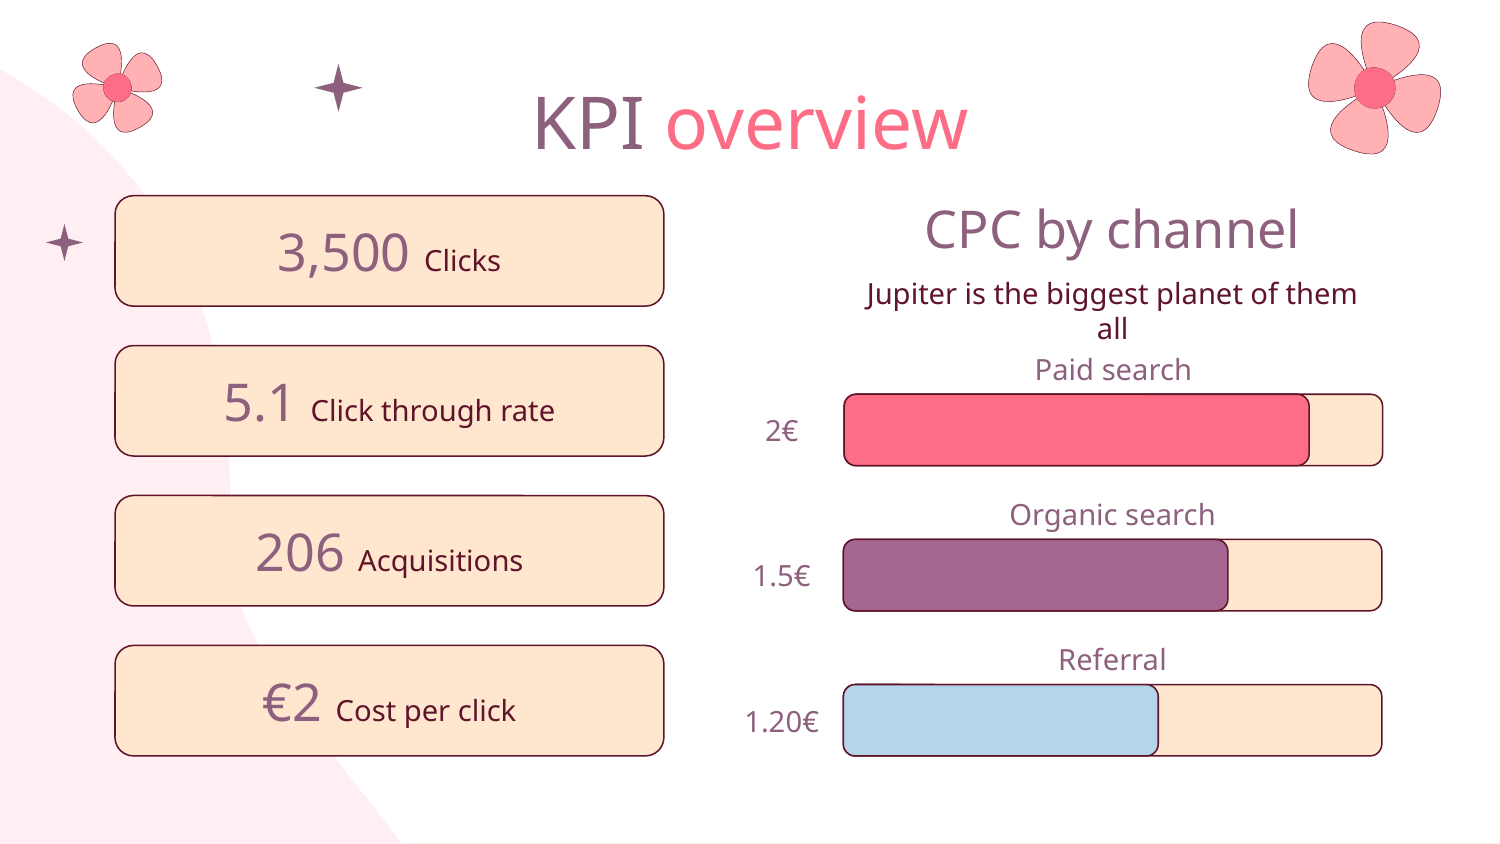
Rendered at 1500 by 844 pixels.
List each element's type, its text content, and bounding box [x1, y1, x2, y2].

text_box Organic search [843, 487, 1382, 540]
text_box 1.5€ [719, 539, 844, 611]
text_box 206 Acquisitions [114, 495, 664, 606]
text_box [1151, 685, 1382, 756]
text_box 5.1 Click through rate [114, 345, 664, 457]
text_box [844, 395, 1310, 466]
text_box [1301, 395, 1383, 466]
text_box [1221, 540, 1382, 611]
text_box Referral [843, 632, 1382, 685]
text_box 1.20€ [719, 684, 844, 756]
text_box [844, 685, 1159, 756]
text_box [844, 540, 1228, 611]
text_box Paid search [844, 342, 1383, 395]
text_box 3,500 Clicks [114, 195, 664, 307]
text_box CPC by channel [843, 198, 1382, 259]
text_box €2 Cost per click [114, 645, 664, 756]
text_box 2€ [719, 394, 844, 466]
text_box Jupiter is the biggest planet of them all [843, 260, 1382, 321]
title KPI overview [118, 72, 1382, 167]
